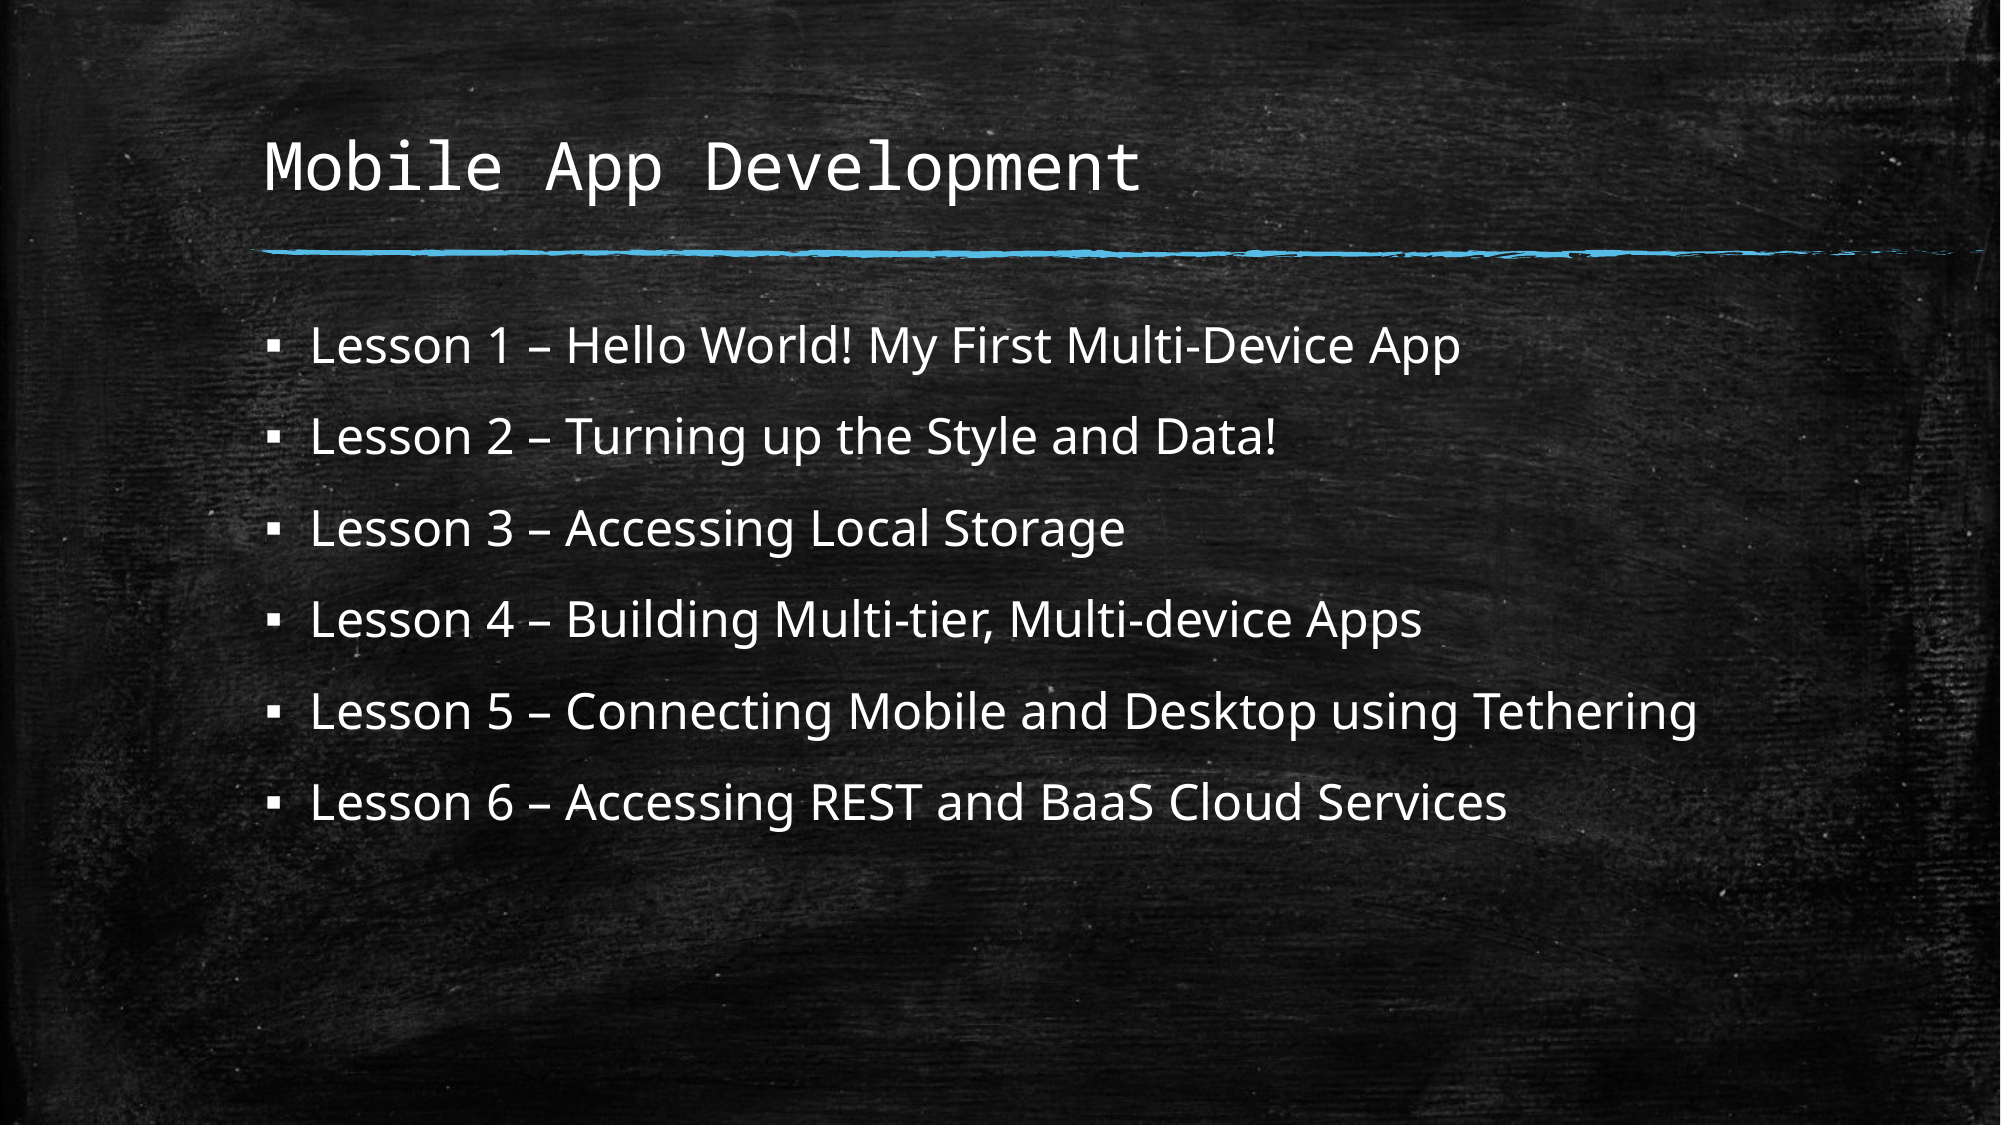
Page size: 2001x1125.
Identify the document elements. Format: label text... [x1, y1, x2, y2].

title Mobile App Development [249, 45, 1751, 213]
list Lesson 1 – Hello World! My First Multi-Device App Lesson 2 – Turning up the Style and Data! Lesson 3 – Accessing Local Storage Lesson 4 – Building Multi-tier, Multi-device Apps Lesson 5 – Connecting Mobile and Desktop using Tethering Lesson 6 – Accessing REST and BaaS Cloud Services [249, 312, 1906, 1071]
